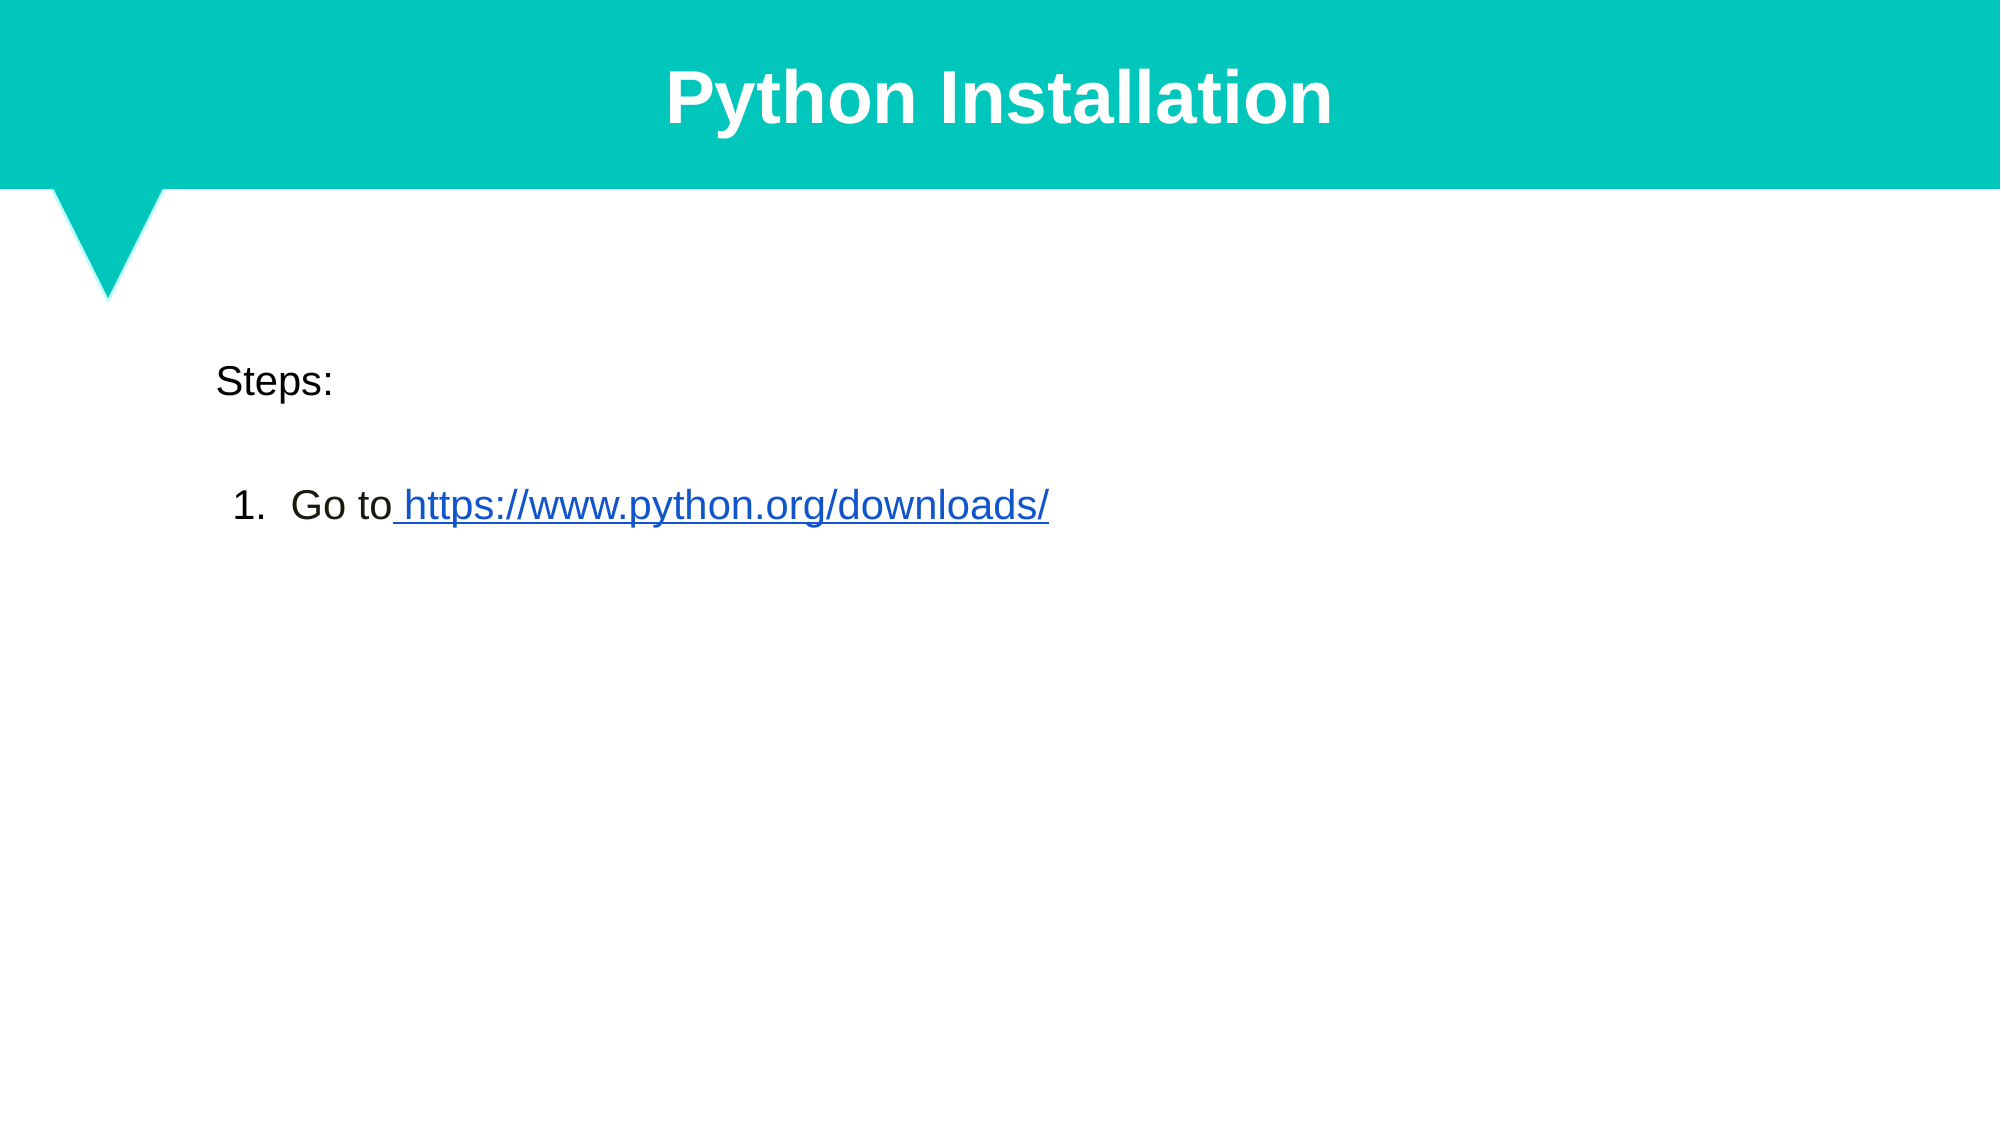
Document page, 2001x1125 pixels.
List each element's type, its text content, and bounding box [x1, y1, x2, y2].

text_box Steps: Go to https://www.python.org/downloads/ [200, 338, 1890, 1052]
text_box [0, 0, 2000, 302]
